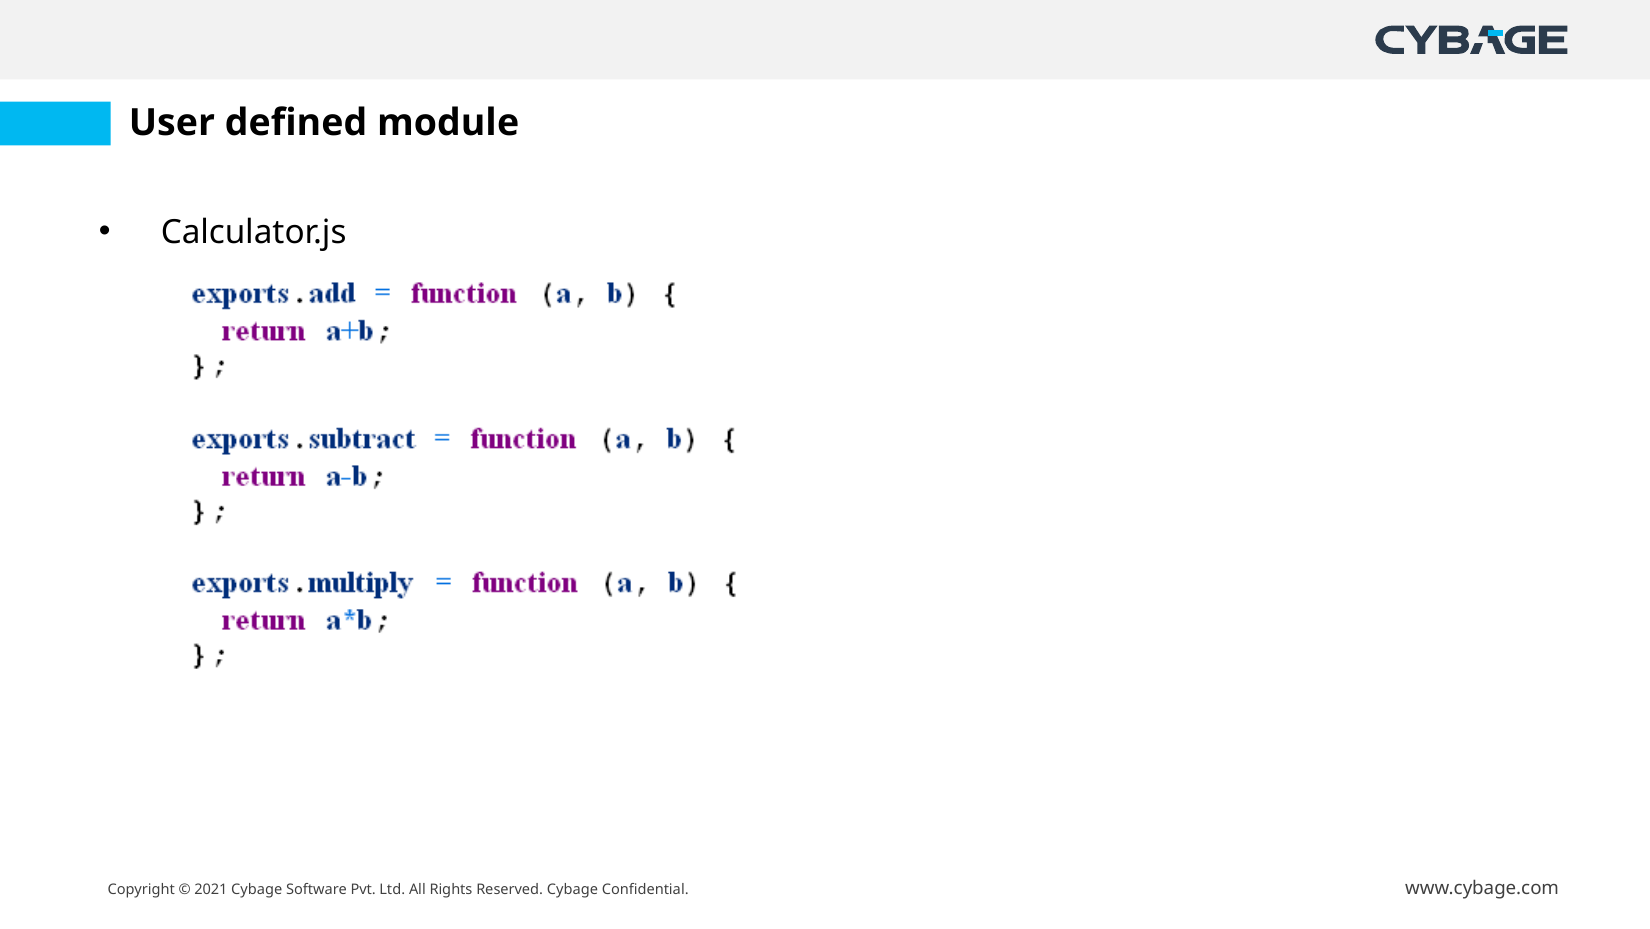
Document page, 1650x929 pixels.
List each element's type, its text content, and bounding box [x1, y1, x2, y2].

title User defined module [112, 89, 1598, 171]
picture [174, 263, 765, 695]
list Calculator.js [82, 201, 1568, 815]
